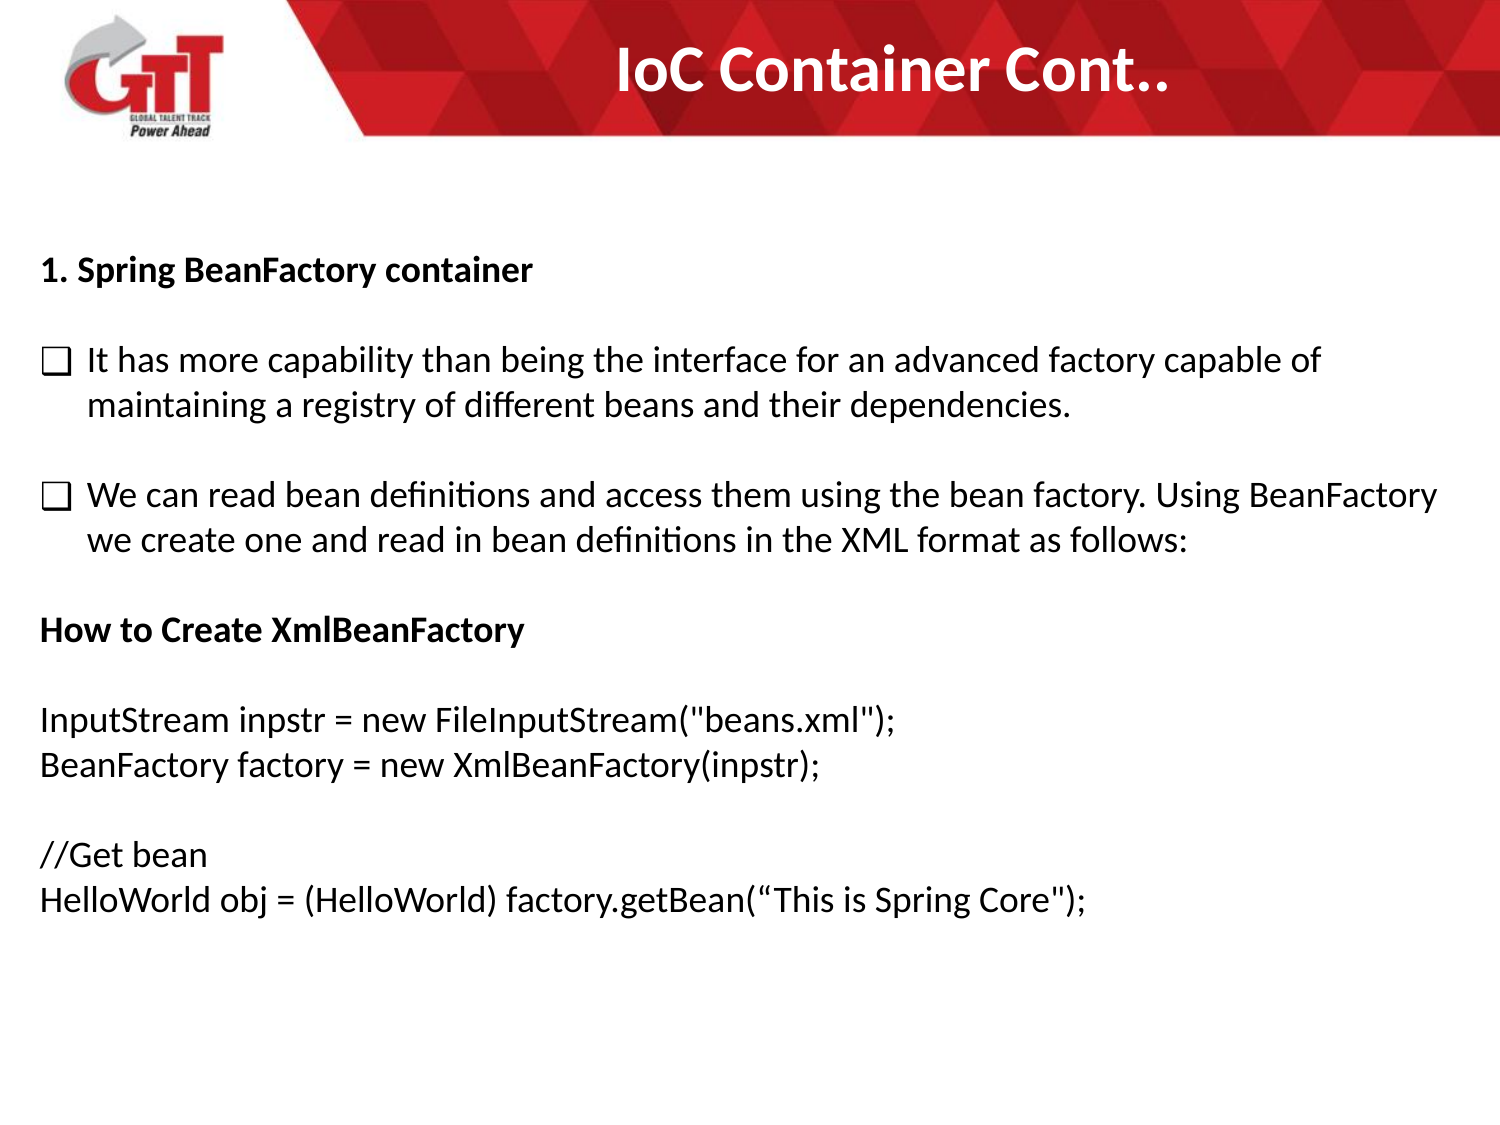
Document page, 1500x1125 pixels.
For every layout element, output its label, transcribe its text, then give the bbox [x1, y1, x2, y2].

title IoC Container Cont.. [324, 12, 1463, 118]
picture [0, 0, 1500, 1125]
text_box 1. Spring BeanFactory container It has more capability than being the interface for an advanced factory capable of maintaining a registry of different beans and their dependencies. We can read bean definitions and access them using the bean factory. Using BeanFactory we create one and read in bean definitions in the XML format as follows: How to Create XmlBeanFactory InputStream inpstr = new FileInputStream("beans.xml"); BeanFactory factory = new XmlBeanFactory(inpstr); //Get bean HelloWorld obj = (HelloWorld) factory.getBean(“This is Spring Core"); [24, 237, 1500, 1026]
